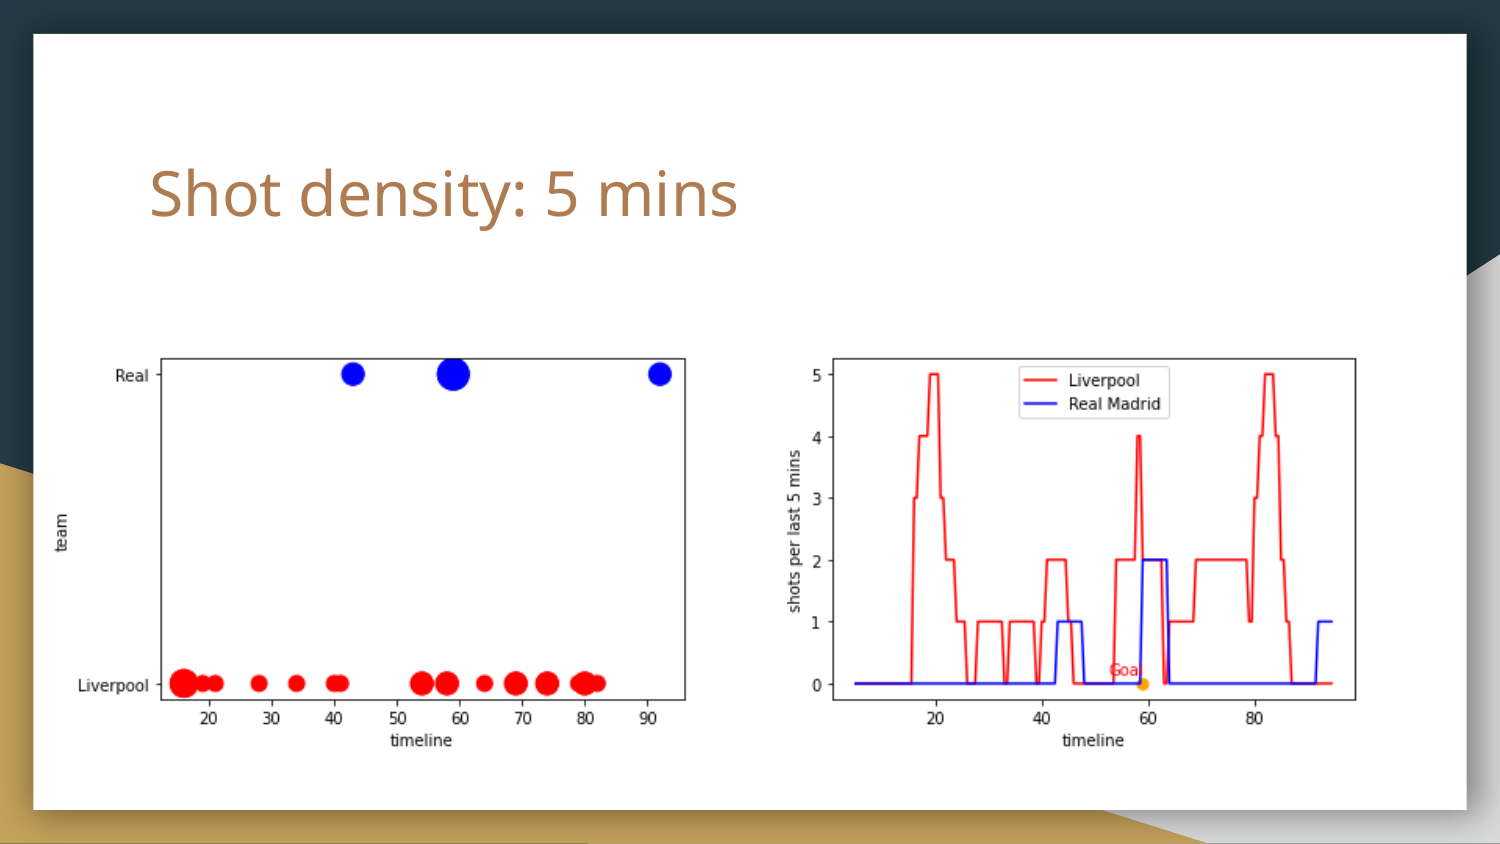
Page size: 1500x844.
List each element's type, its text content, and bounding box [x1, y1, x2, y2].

picture [44, 348, 694, 759]
title Shot density: 5 mins [134, 138, 1366, 296]
picture [777, 348, 1366, 759]
